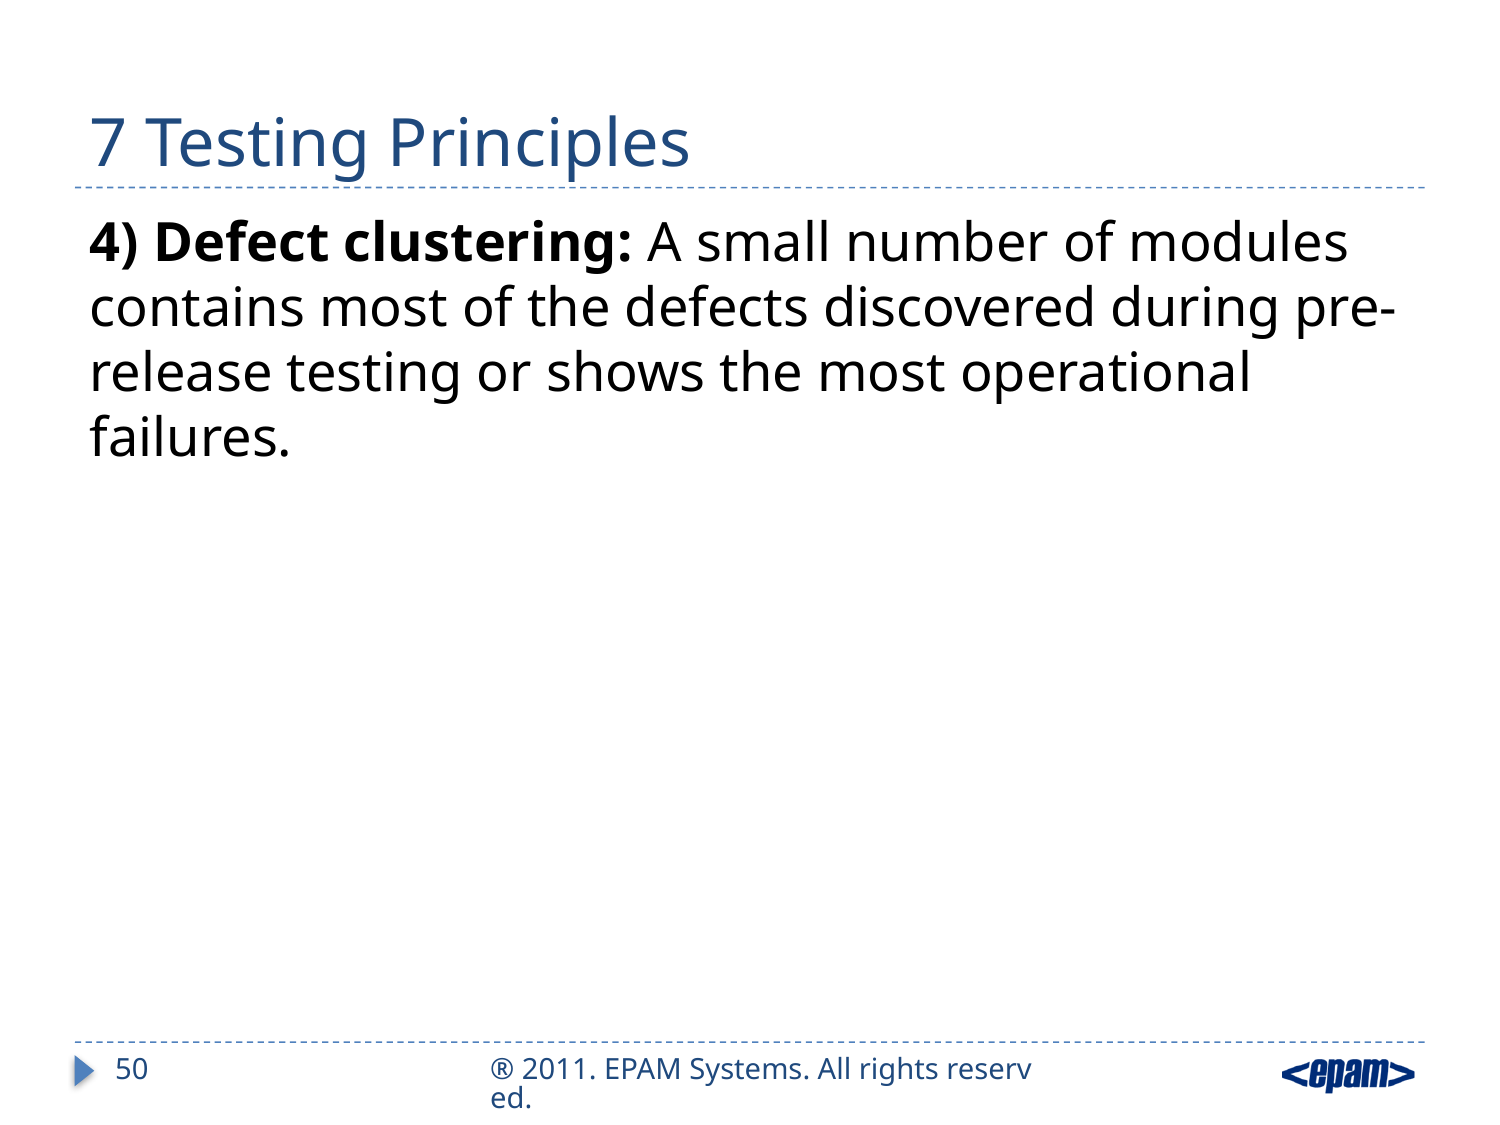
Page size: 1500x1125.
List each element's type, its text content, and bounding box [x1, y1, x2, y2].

list 4) Defect clustering: A small number of modules contains most of the defects discovered during pre-release testing or shows the most operational failures. [75, 200, 1425, 1010]
picture [1281, 1058, 1415, 1094]
title 7 Testing Principles [75, 24, 1425, 188]
footer ® 2011. EPAM Systems. All rights reserved. [475, 1042, 1051, 1103]
slide_number 50 [100, 1042, 426, 1103]
